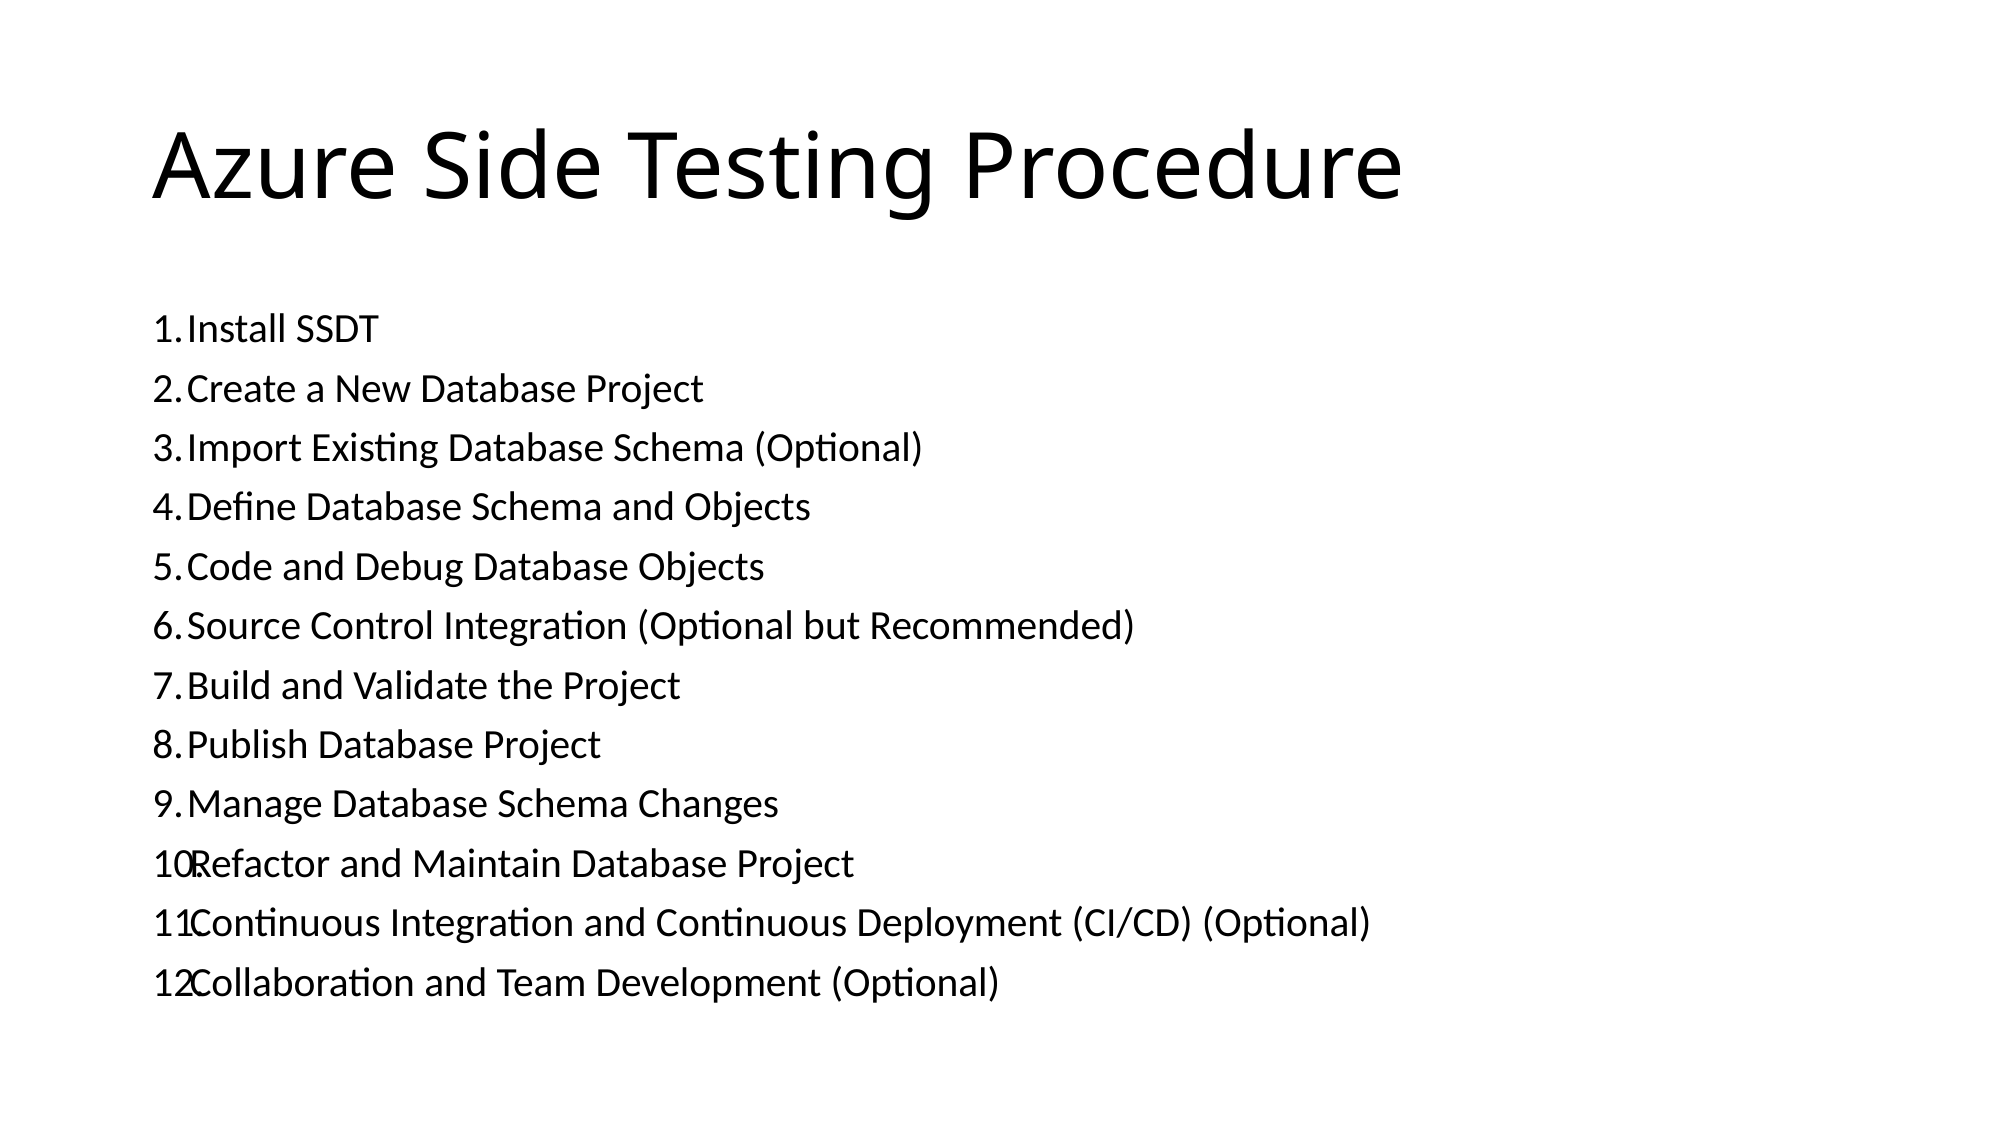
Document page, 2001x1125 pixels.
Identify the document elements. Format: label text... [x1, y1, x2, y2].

title Azure Side Testing Procedure [137, 59, 1863, 278]
list Install SSDT Create a New Database Project Import Existing Database Schema (Optional) Define Database Schema and Objects Code and Debug Database Objects Source Control Integration (Optional but Recommended) Build and Validate the Project Publish Database Project Manage Database Schema Changes Refactor and Maintain Database Project Continuous Integration and Continuous Deployment (CI/CD) (Optional) Collaboration and Team Development (Optional) [137, 299, 1863, 1014]
